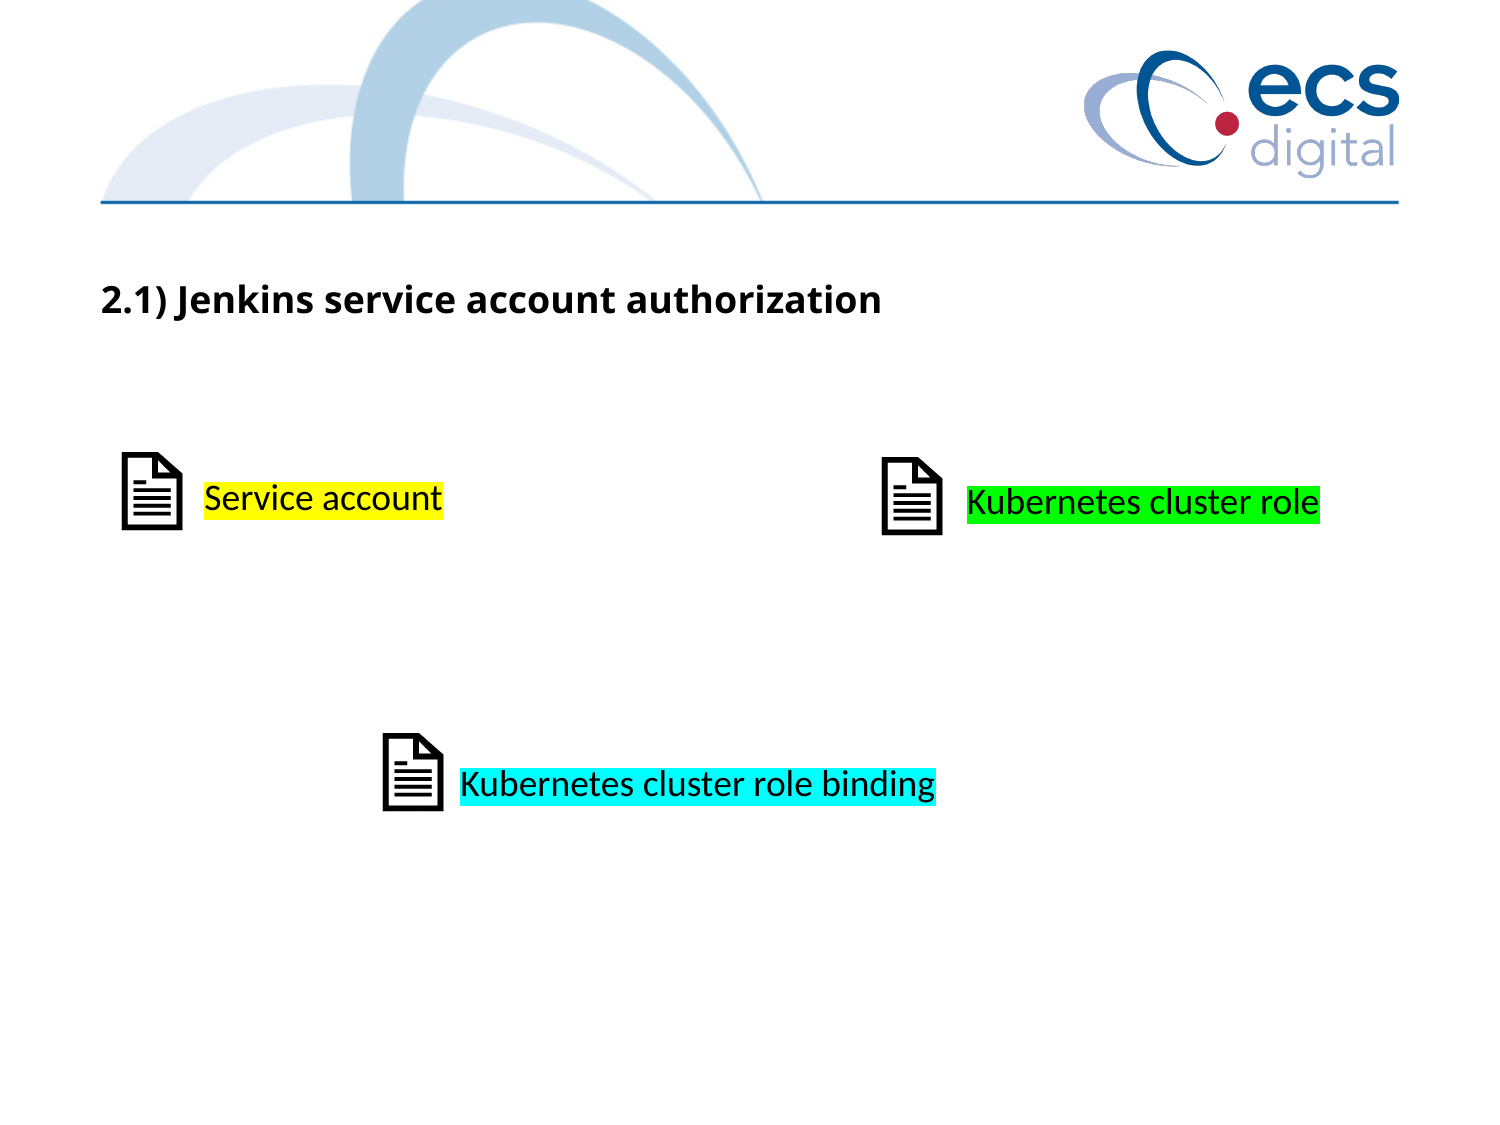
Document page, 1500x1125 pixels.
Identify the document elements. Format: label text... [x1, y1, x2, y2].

text_box Kubernetes cluster role binding [464, 751, 951, 812]
text_box 2.1) Jenkins service account authorization [86, 268, 899, 329]
picture [105, 444, 200, 539]
picture [0, 0, 1500, 209]
text_box Service account [204, 465, 458, 526]
picture [366, 725, 460, 819]
text_box Kubernetes cluster role [963, 469, 1335, 530]
picture [865, 449, 959, 543]
